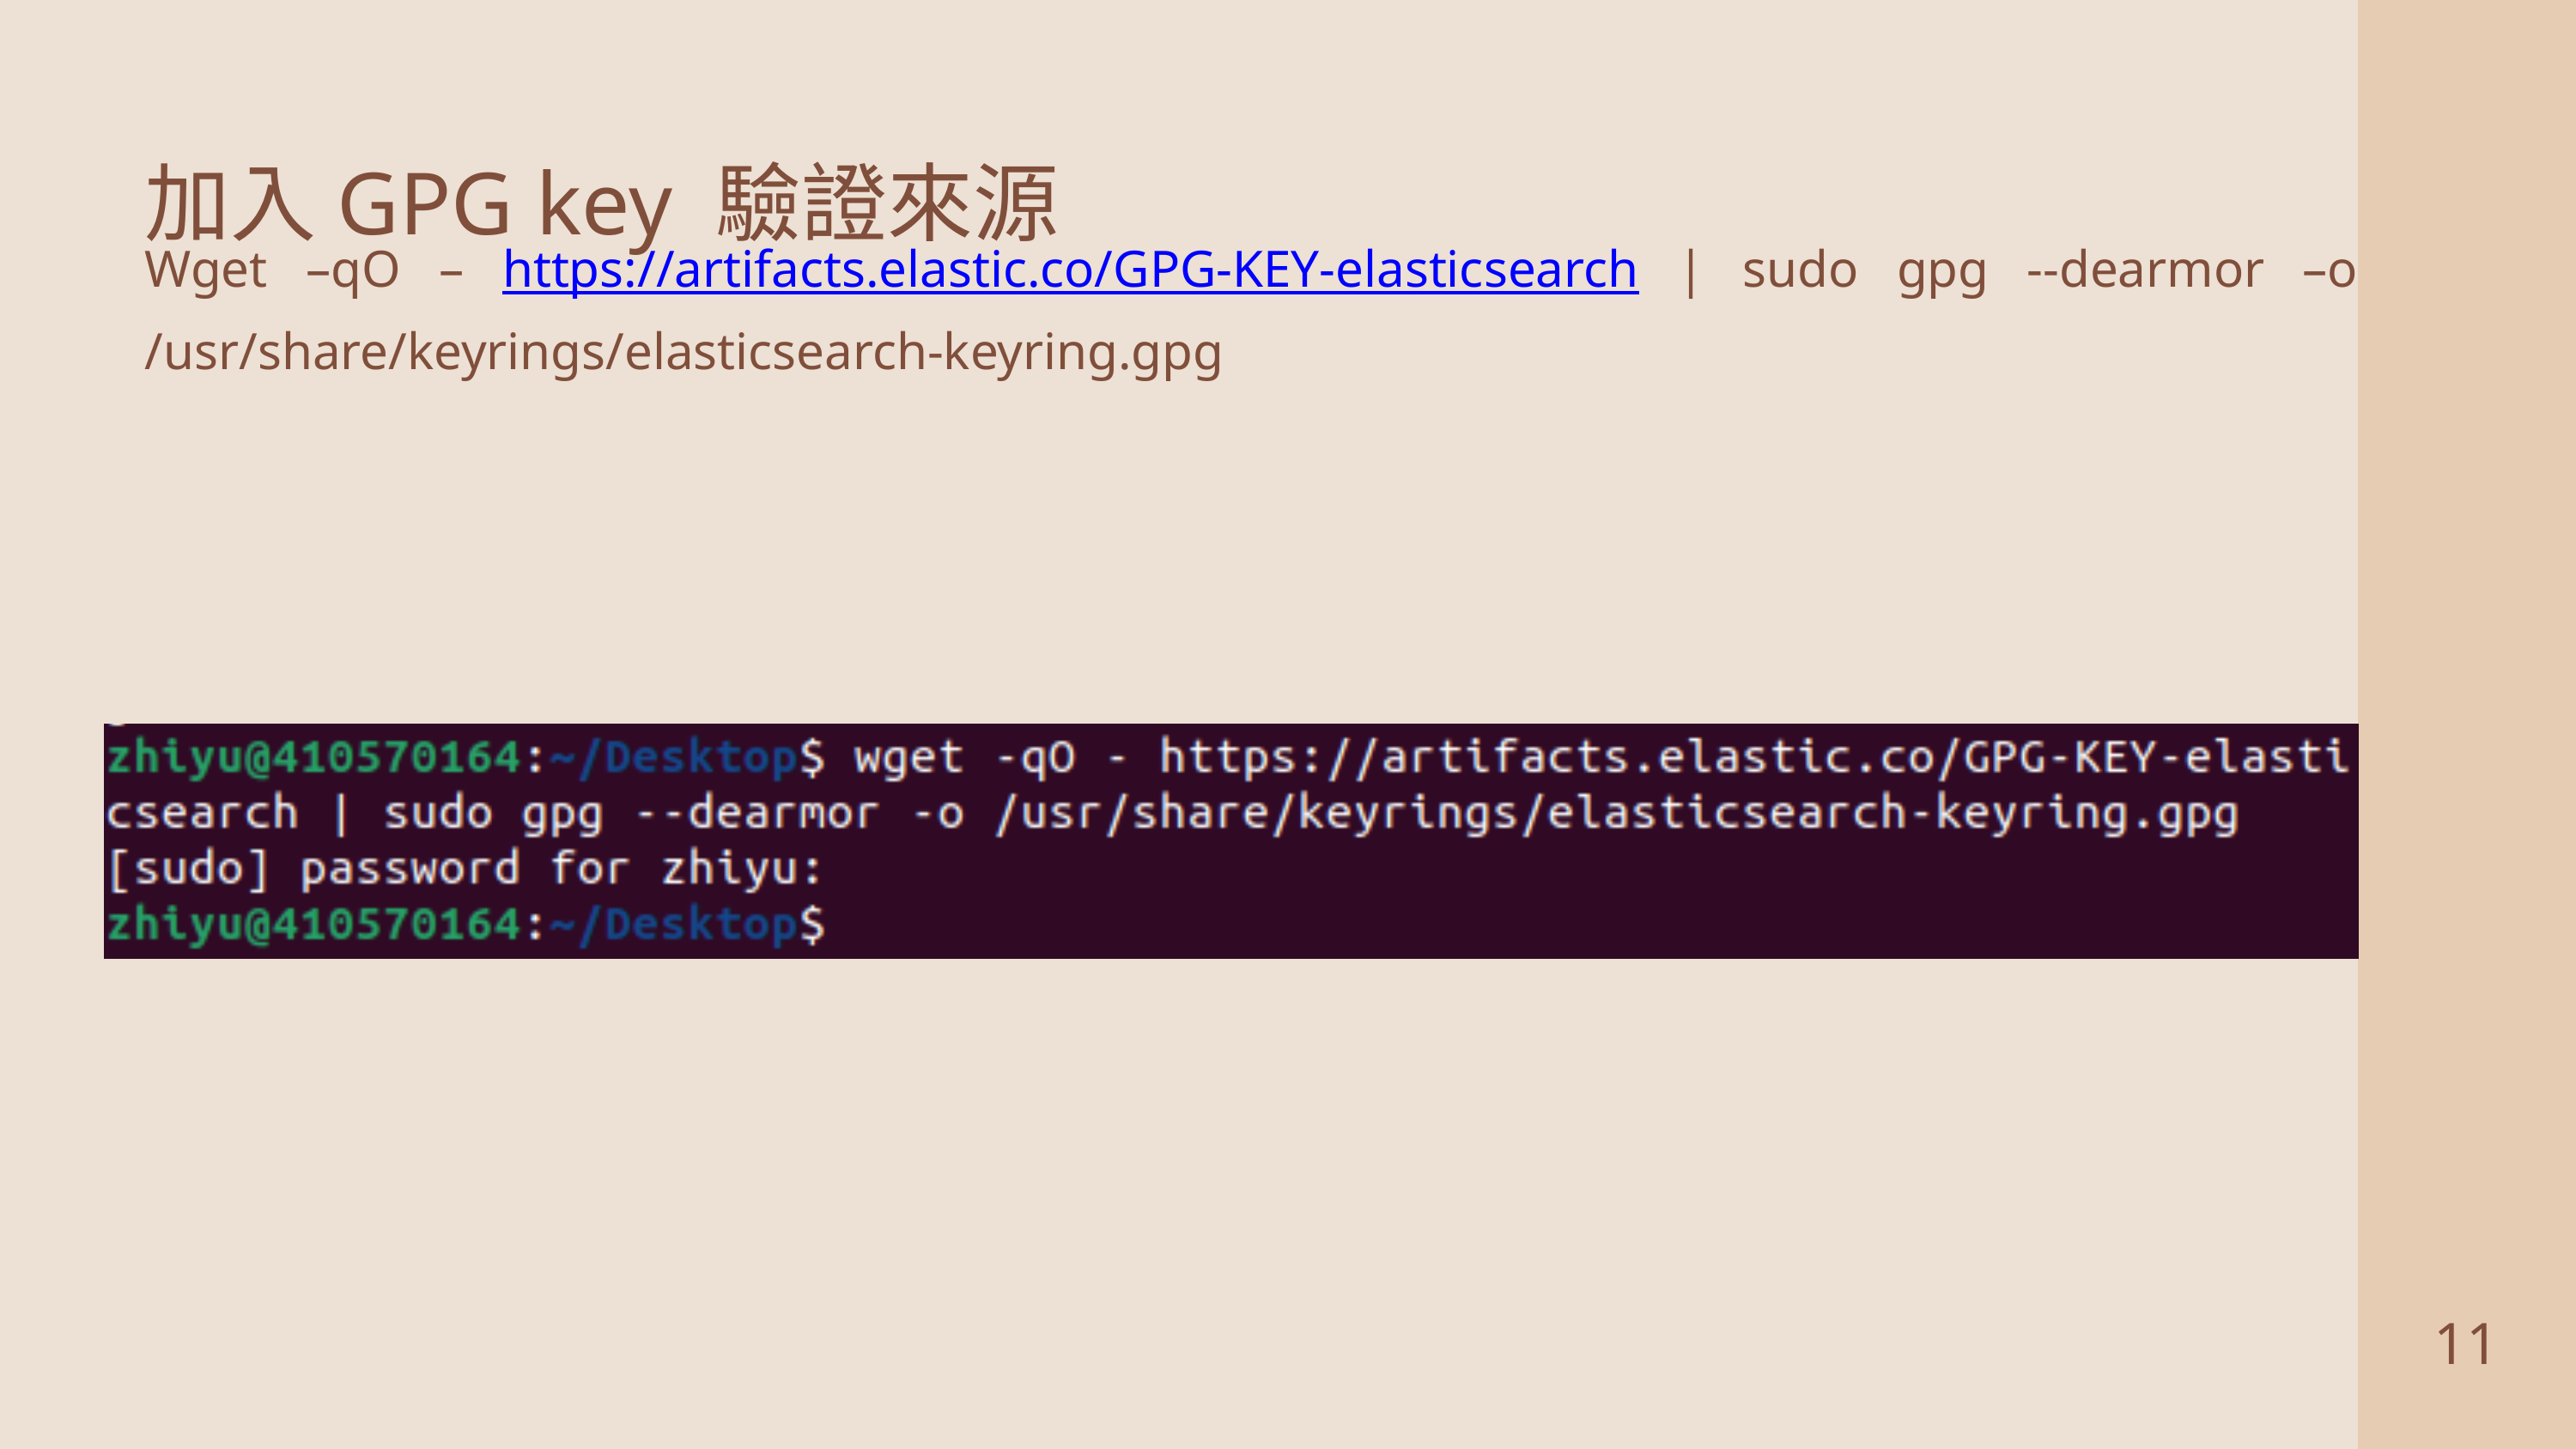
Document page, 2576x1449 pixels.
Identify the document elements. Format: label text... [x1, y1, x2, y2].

text_box Wget –qO – https://artifacts.elastic.co/GPG-KEY-elasticsearch | sudo gpg --dearmor –o /usr/share/keyrings/elasticsearch-keyring.gpg [144, 229, 2354, 380]
text_box 加入GPG key 驗證來源 [144, 131, 1256, 229]
picture [104, 724, 2359, 959]
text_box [2357, 0, 2576, 1449]
